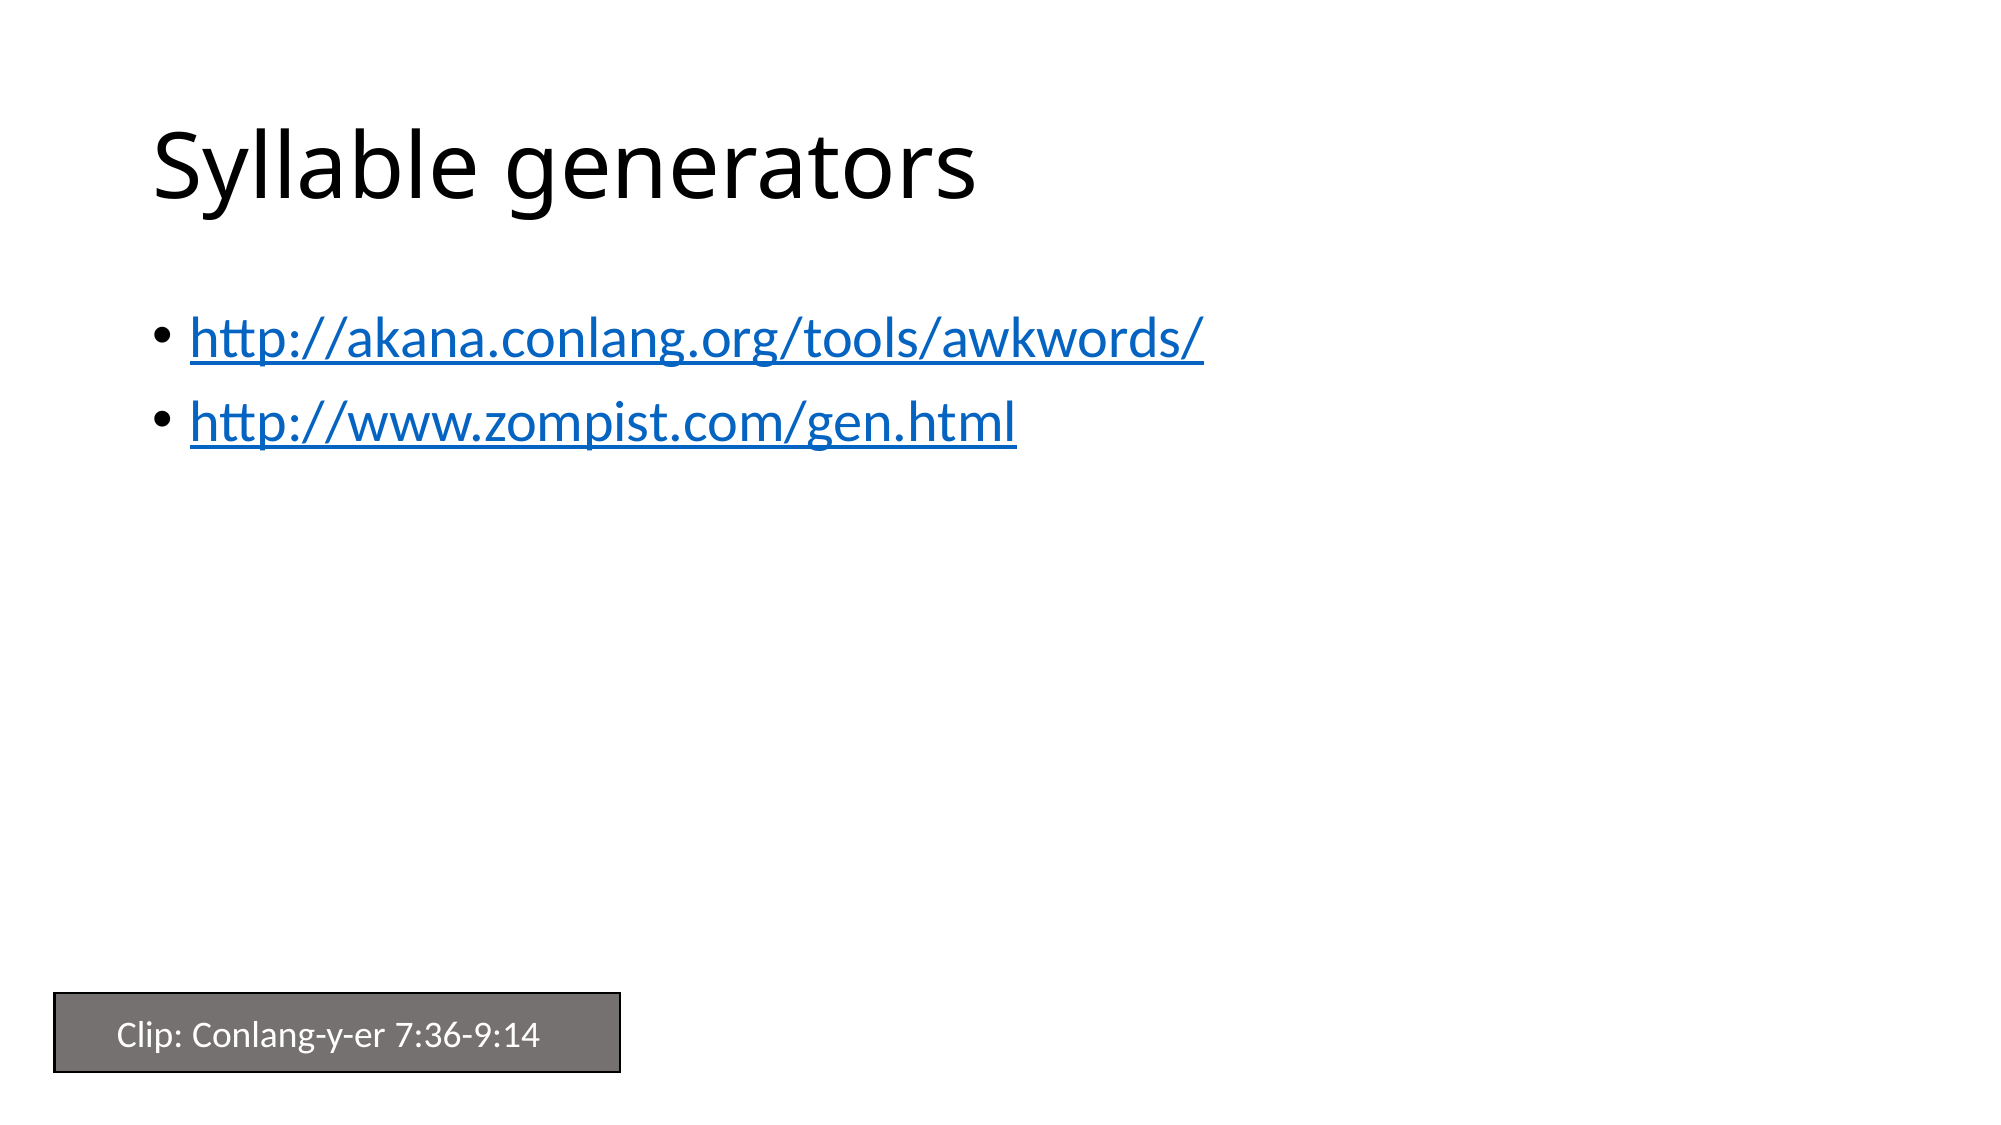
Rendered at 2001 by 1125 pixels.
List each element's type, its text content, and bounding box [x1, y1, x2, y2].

title Syllable generators [137, 59, 1863, 278]
list http://akana.conlang.org/tools/awkwords/ http://www.zompist.com/gen.html [137, 299, 1863, 1014]
text_box Clip: Conlang-y-er 7:36-9:14 [53, 992, 621, 1073]
